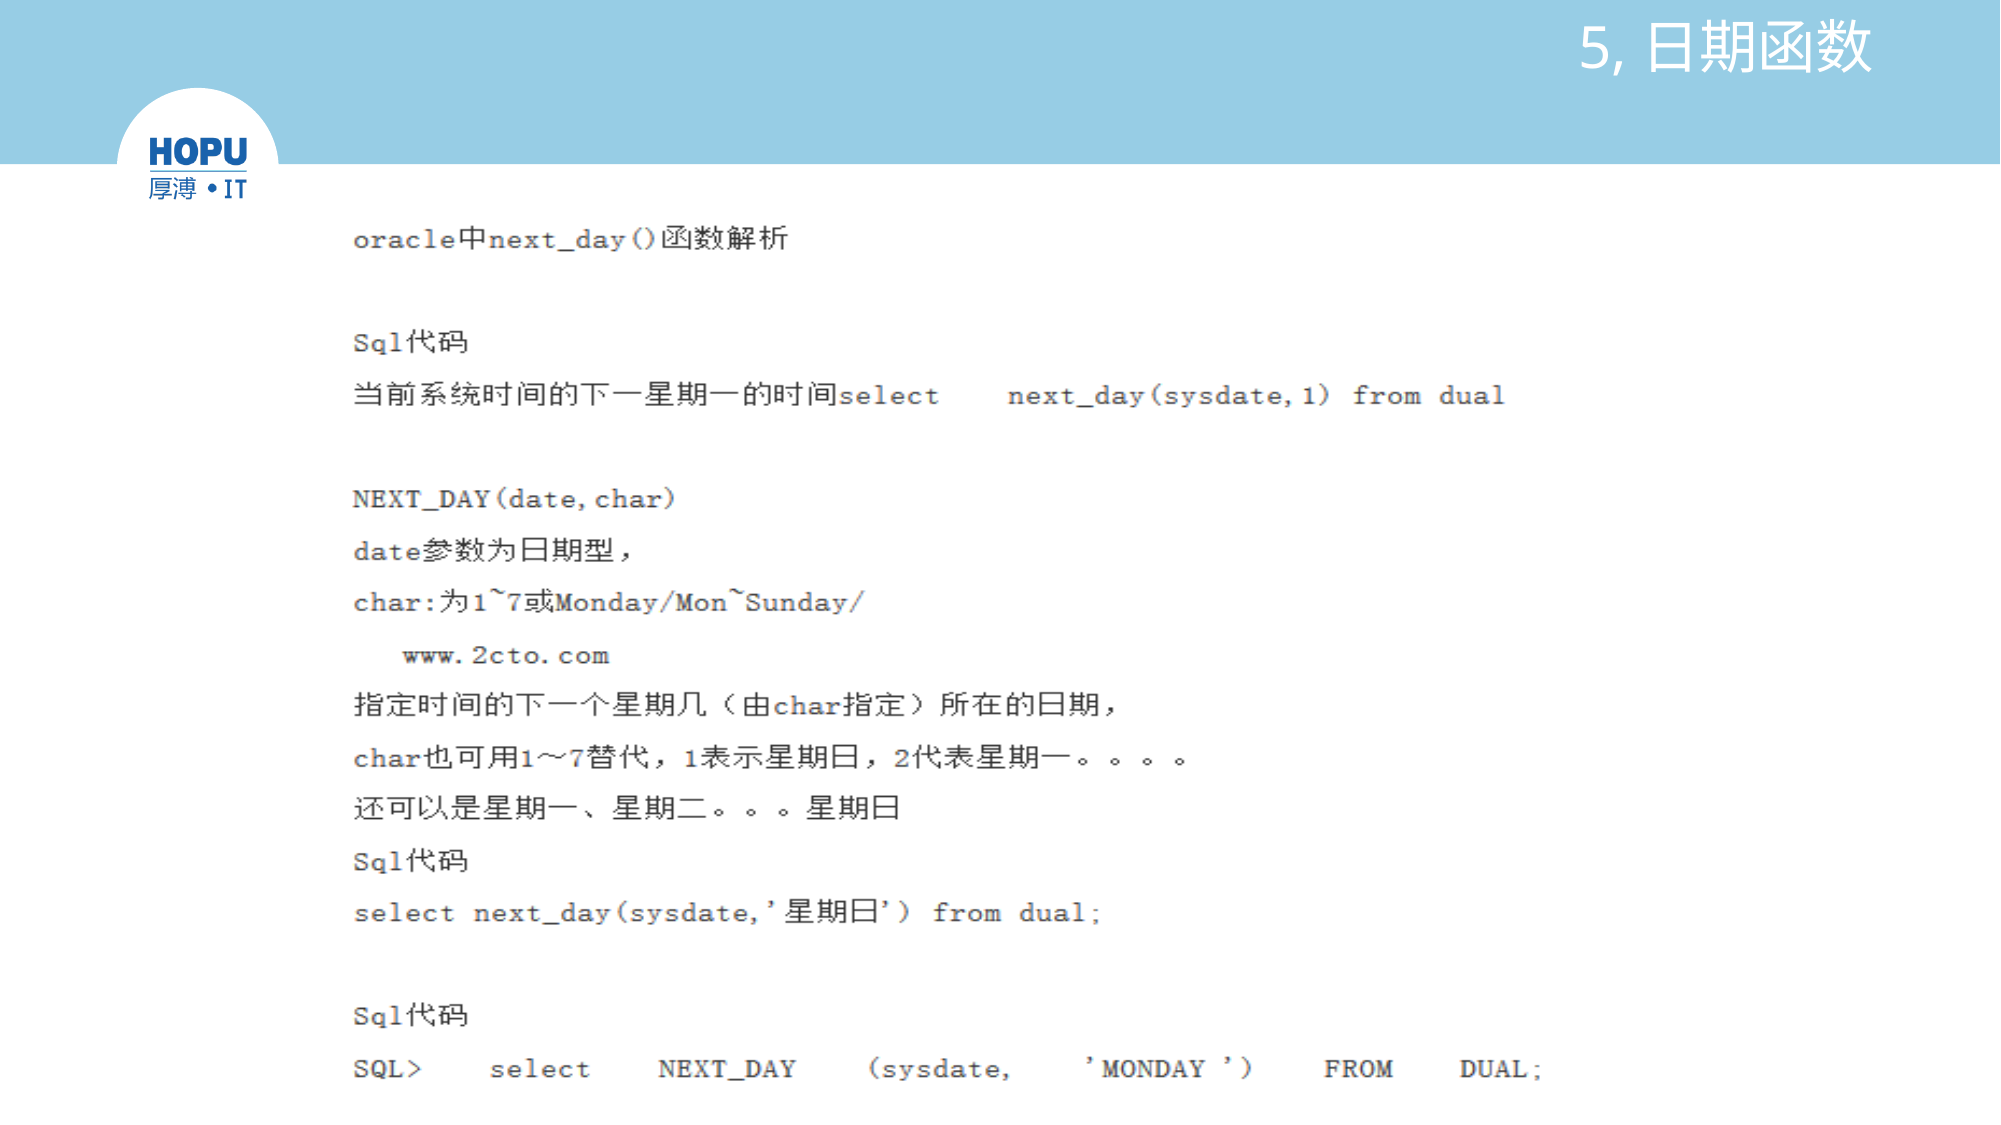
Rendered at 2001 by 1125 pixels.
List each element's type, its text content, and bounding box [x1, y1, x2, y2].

picture [148, 136, 247, 200]
picture [308, 199, 1809, 1108]
title 5,日期函数 [1176, 1, 1890, 169]
